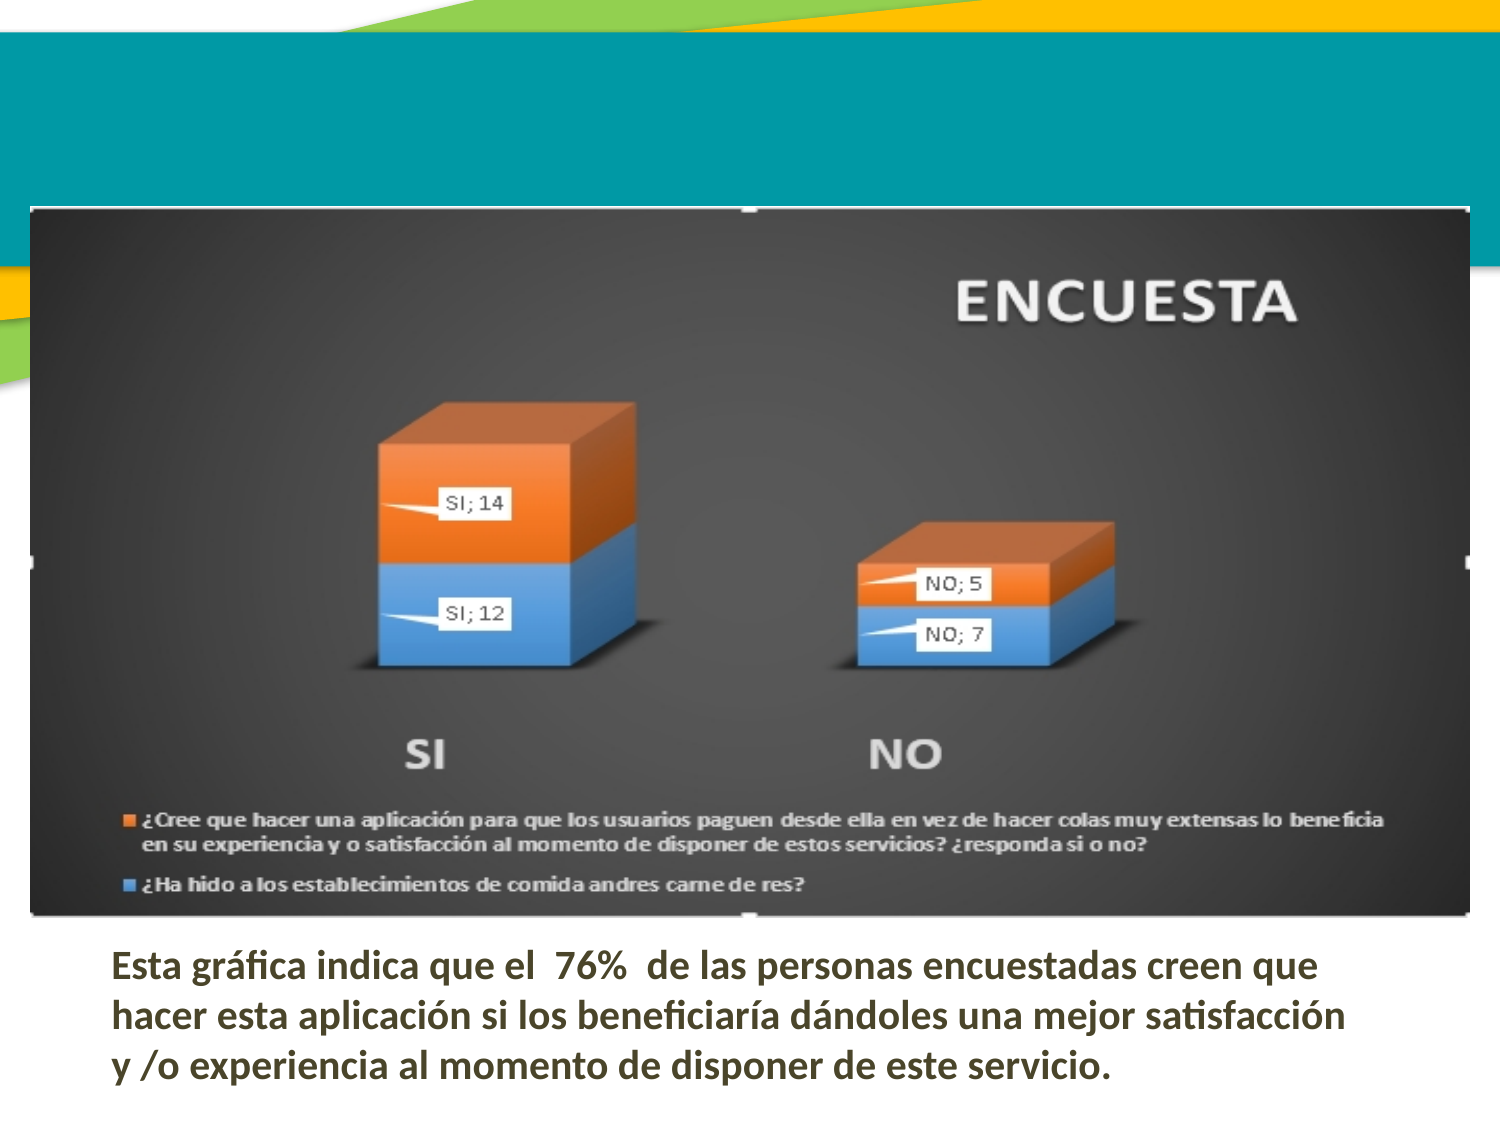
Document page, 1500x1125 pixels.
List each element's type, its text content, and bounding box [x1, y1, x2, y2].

picture [29, 206, 1470, 919]
text_box Esta gráfica indica que el 76% de las personas encuestadas creen que hacer esta aplicación si los beneficiaría dándoles una mejor satisfacción y /o experiencia al momento de disponer de este servicio. [96, 926, 1001, 1125]
